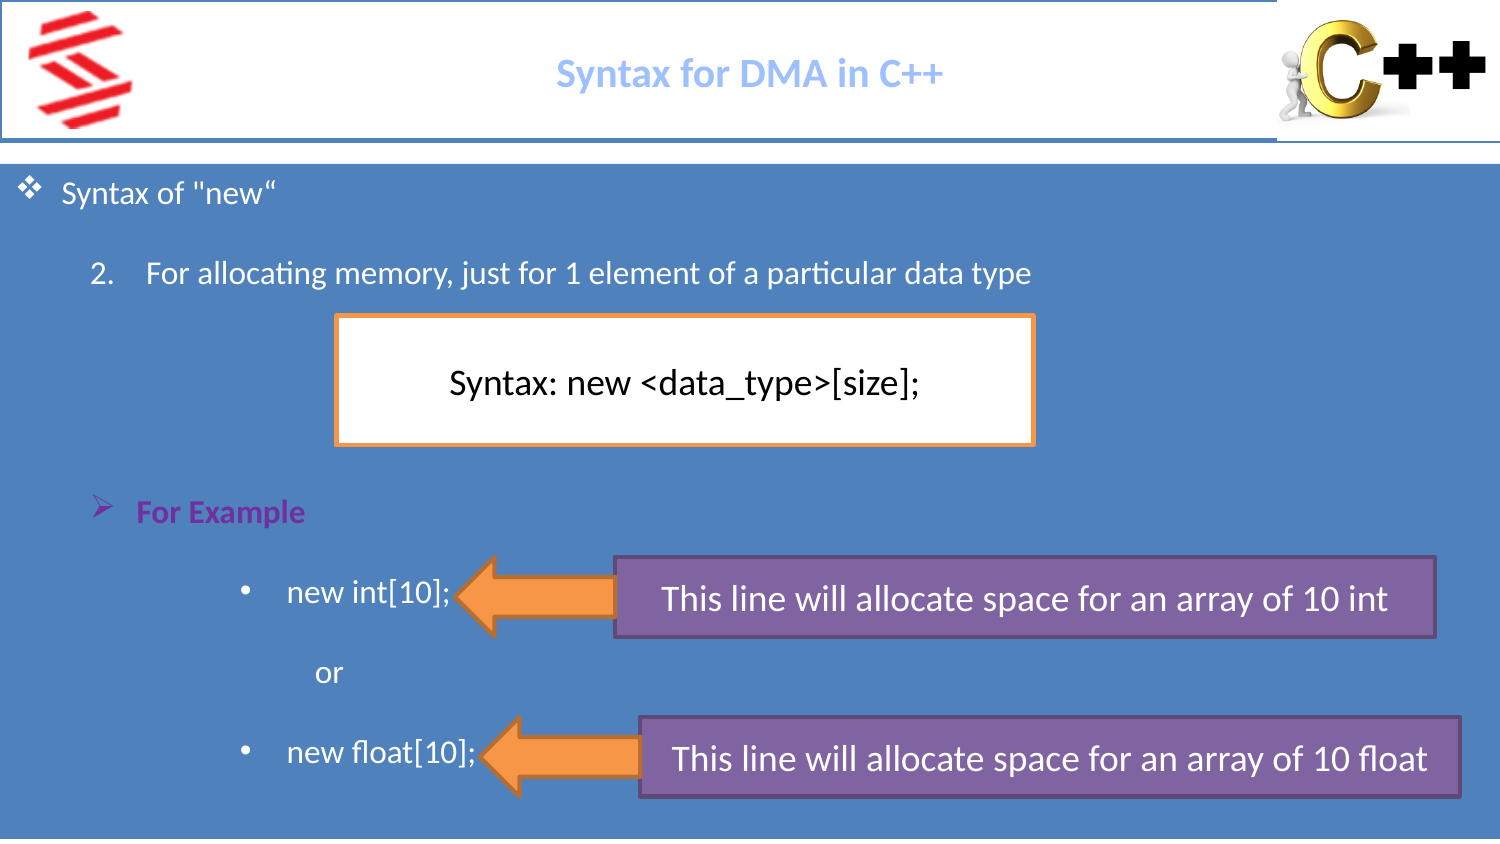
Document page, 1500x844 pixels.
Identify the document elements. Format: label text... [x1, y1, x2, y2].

text_box [477, 715, 643, 799]
text_box Syntax: new <data_type>[size]; [334, 313, 1036, 447]
text_box [452, 555, 618, 639]
text_box Syntax of "new“ For allocating memory, just for 1 element of a particular data type For Example new int[10]; or new float[10]; [0, 162, 1500, 841]
text_box This line will allocate space for an array of 10 float [638, 715, 1462, 799]
picture [1277, 0, 1500, 141]
title Syntax for DMA in C++ [0, 0, 1274, 143]
text_box This line will allocate space for an array of 10 int [613, 555, 1437, 639]
picture [23, 11, 141, 130]
